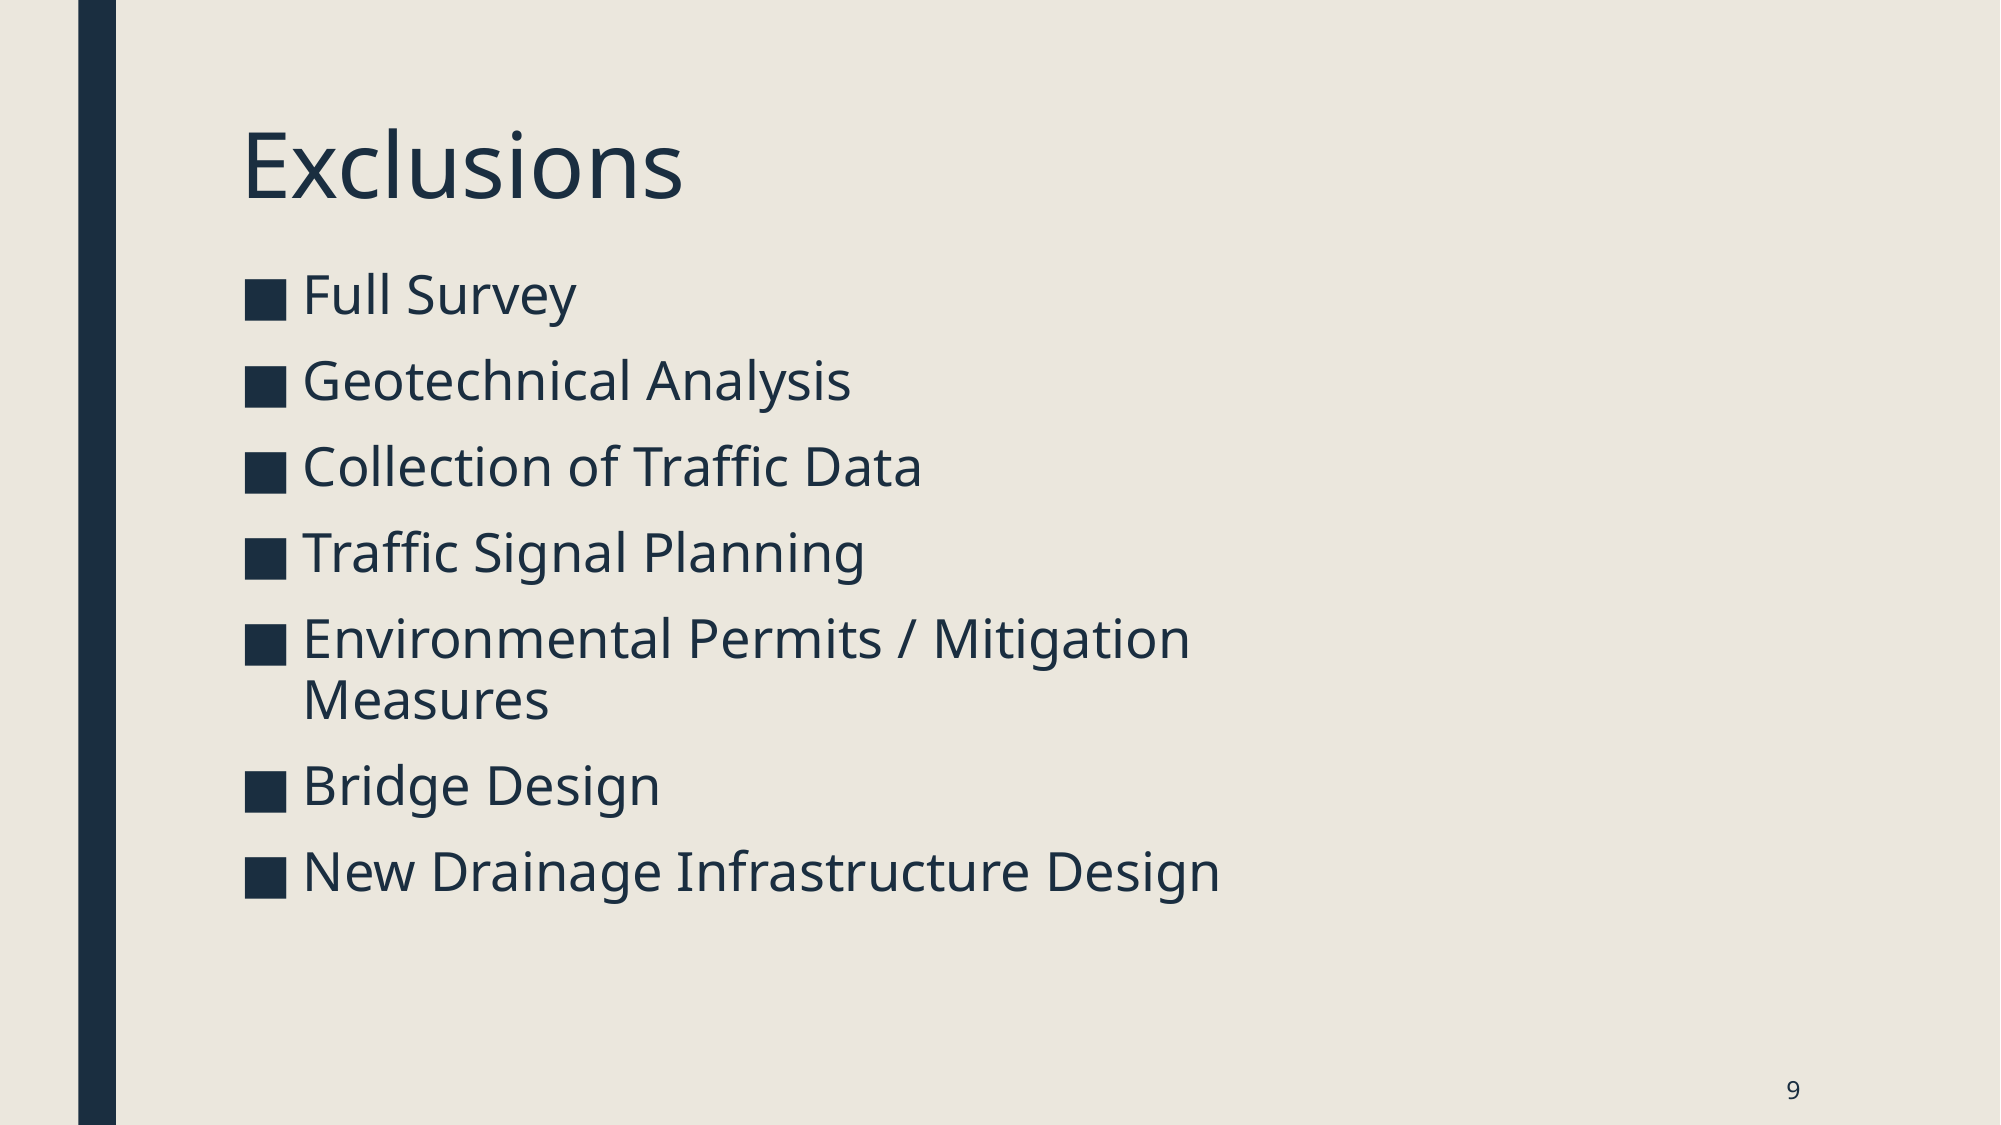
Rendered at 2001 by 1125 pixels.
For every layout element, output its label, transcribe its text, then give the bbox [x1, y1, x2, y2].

title Exclusions [225, 112, 1800, 357]
list Full Survey Geotechnical Analysis Collection of Traffic Data Traffic Signal Planning Environmental Permits / Mitigation Measures Bridge Design New Drainage Infrastructure Design [225, 257, 1395, 926]
slide_number 9 [1553, 1058, 1816, 1125]
